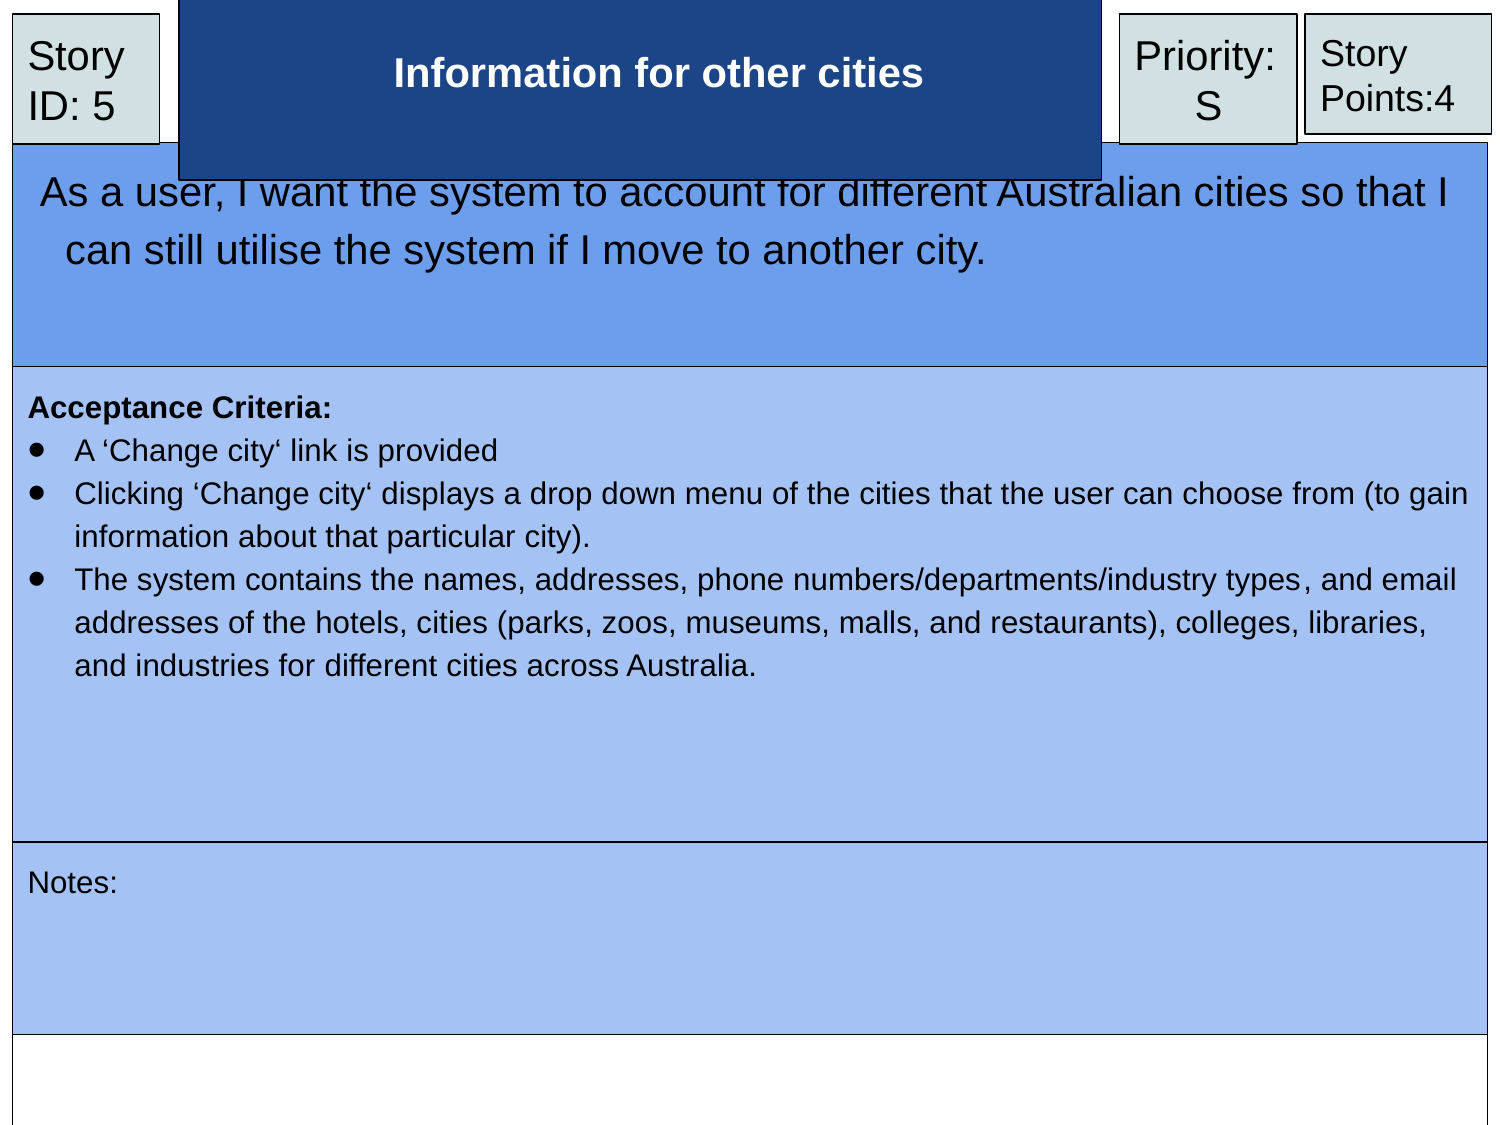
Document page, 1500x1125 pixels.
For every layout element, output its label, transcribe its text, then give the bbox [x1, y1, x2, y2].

list Acceptance Criteria: A ‘Change city‘ link is provided Clicking ‘Change city‘ displays a drop down menu of the cities that the user can choose from (to gain information about that particular city). The system contains the names, addresses, phone numbers/departments/industry types, and email addresses of the hotels, cities (parks, zoos, museums, malls, and restaurants), colleges, libraries, and industries for different cities across Australia. [12, 366, 1488, 841]
text_box Story Points:4 [1305, 13, 1492, 134]
list As a user, I want the system to account for different Australian cities so that I can still utilise the system if I move to another city. [12, 142, 1488, 366]
list Notes: [12, 841, 1488, 1125]
text_box Priority: S [1119, 13, 1298, 144]
title Information for other cities [179, 0, 1102, 180]
text_box Story ID: 5 [12, 13, 160, 144]
